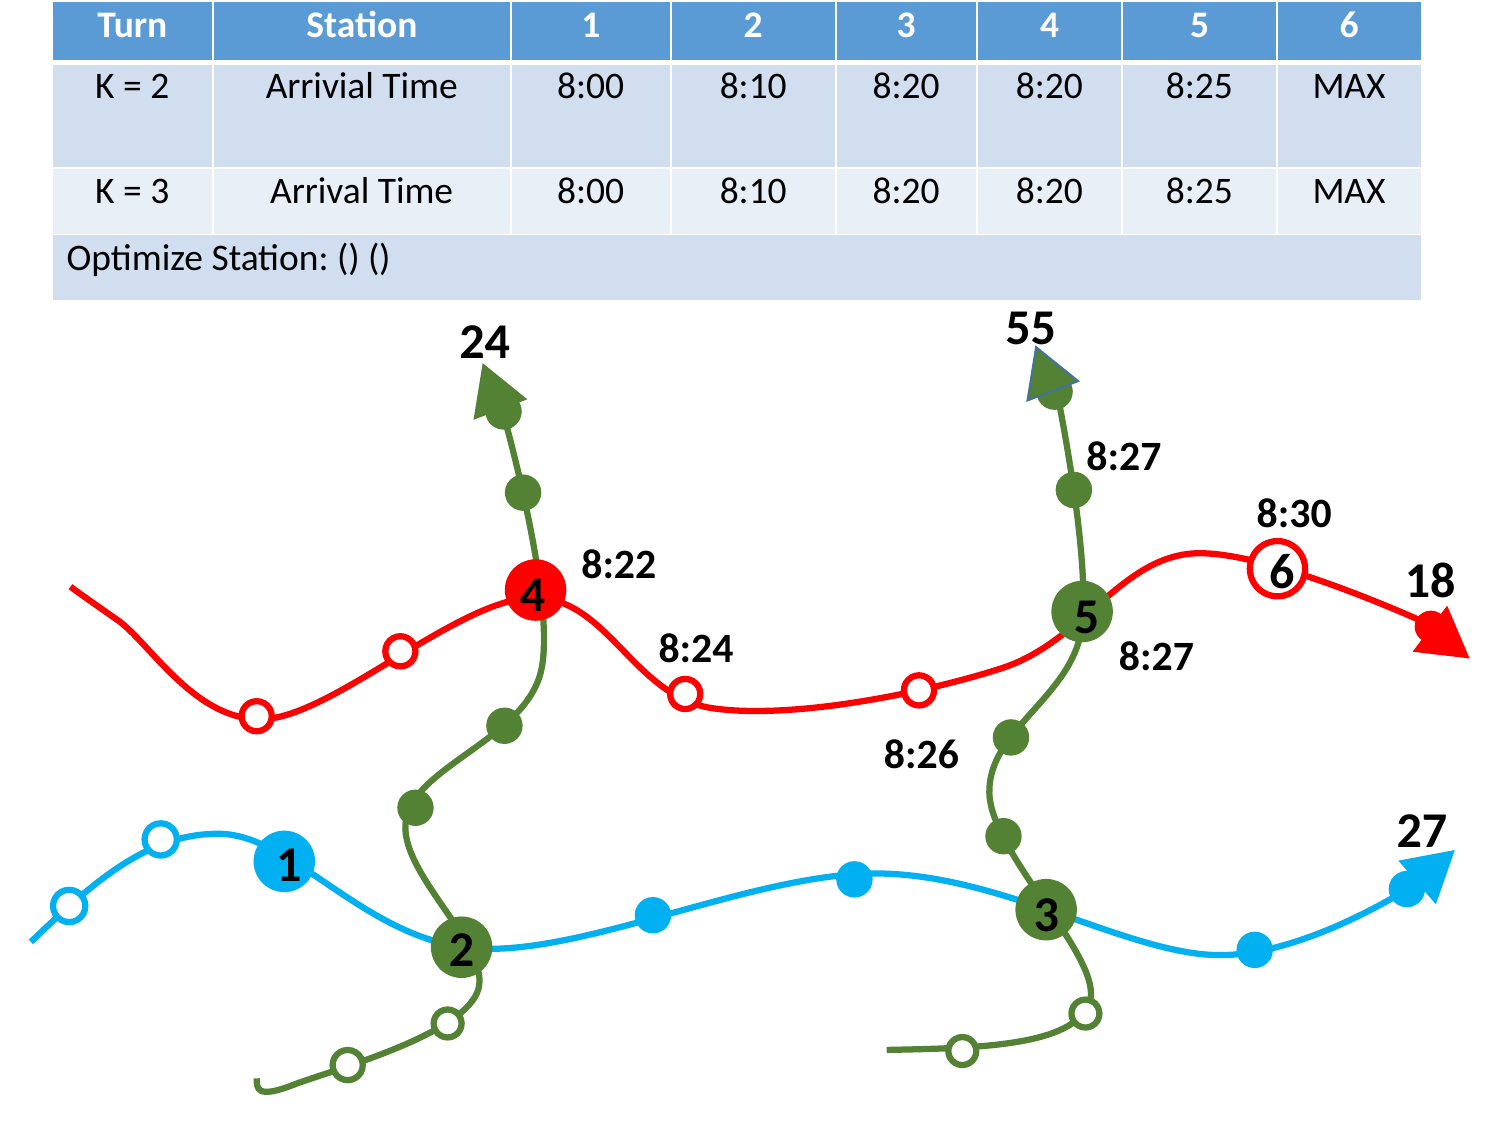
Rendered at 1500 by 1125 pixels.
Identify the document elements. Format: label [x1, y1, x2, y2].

table_cell [672, 65, 835, 167]
table_cell [512, 169, 670, 234]
table_cell [978, 169, 1121, 234]
text_box [30, 302, 1471, 1093]
table_cell [1278, 65, 1421, 167]
table_cell [1123, 65, 1276, 167]
table_header [978, 2, 1121, 60]
table_header [1278, 2, 1421, 60]
table_header [53, 2, 212, 60]
table_header [672, 2, 835, 60]
table_cell [214, 169, 510, 234]
table_cell [978, 65, 1121, 167]
table_cell [512, 65, 670, 167]
table_cell [837, 65, 976, 167]
table_header [837, 2, 976, 60]
table_cell [837, 169, 976, 234]
table_cell [214, 65, 510, 167]
table_cell [1123, 169, 1276, 234]
table_header [512, 2, 670, 60]
table_cell [53, 65, 212, 167]
table_cell [1278, 169, 1421, 234]
table_header [1123, 2, 1276, 60]
table_cell [672, 169, 835, 234]
table_cell [53, 169, 212, 234]
table_header [214, 2, 510, 60]
text_box [566, 529, 672, 595]
table_cell [53, 235, 1421, 300]
